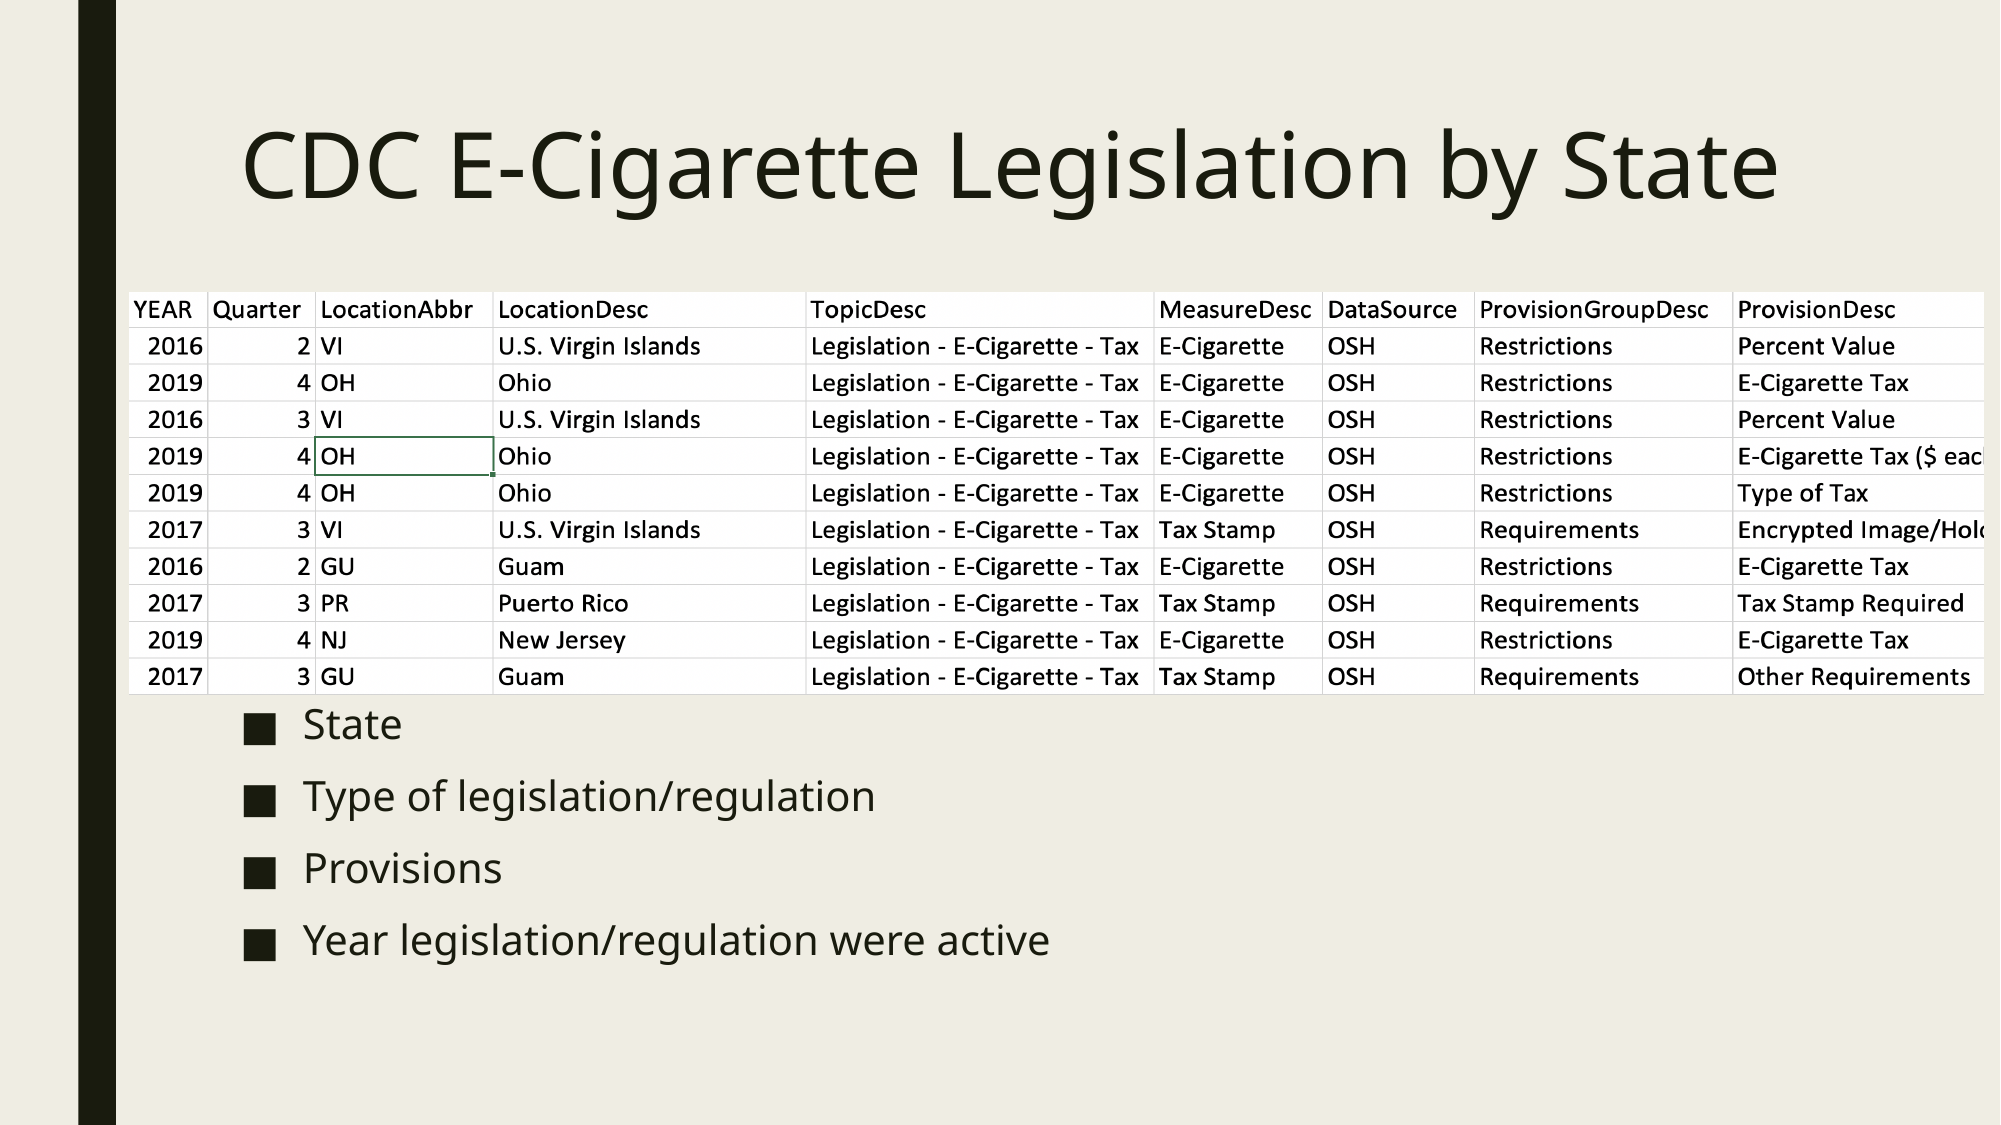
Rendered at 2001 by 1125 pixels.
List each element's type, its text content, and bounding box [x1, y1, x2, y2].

title CDC E-Cigarette Legislation by State [225, 112, 1800, 292]
picture [129, 292, 1984, 695]
list State Type of legislation/regulation Provisions Year legislation/regulation were active [225, 695, 1800, 988]
